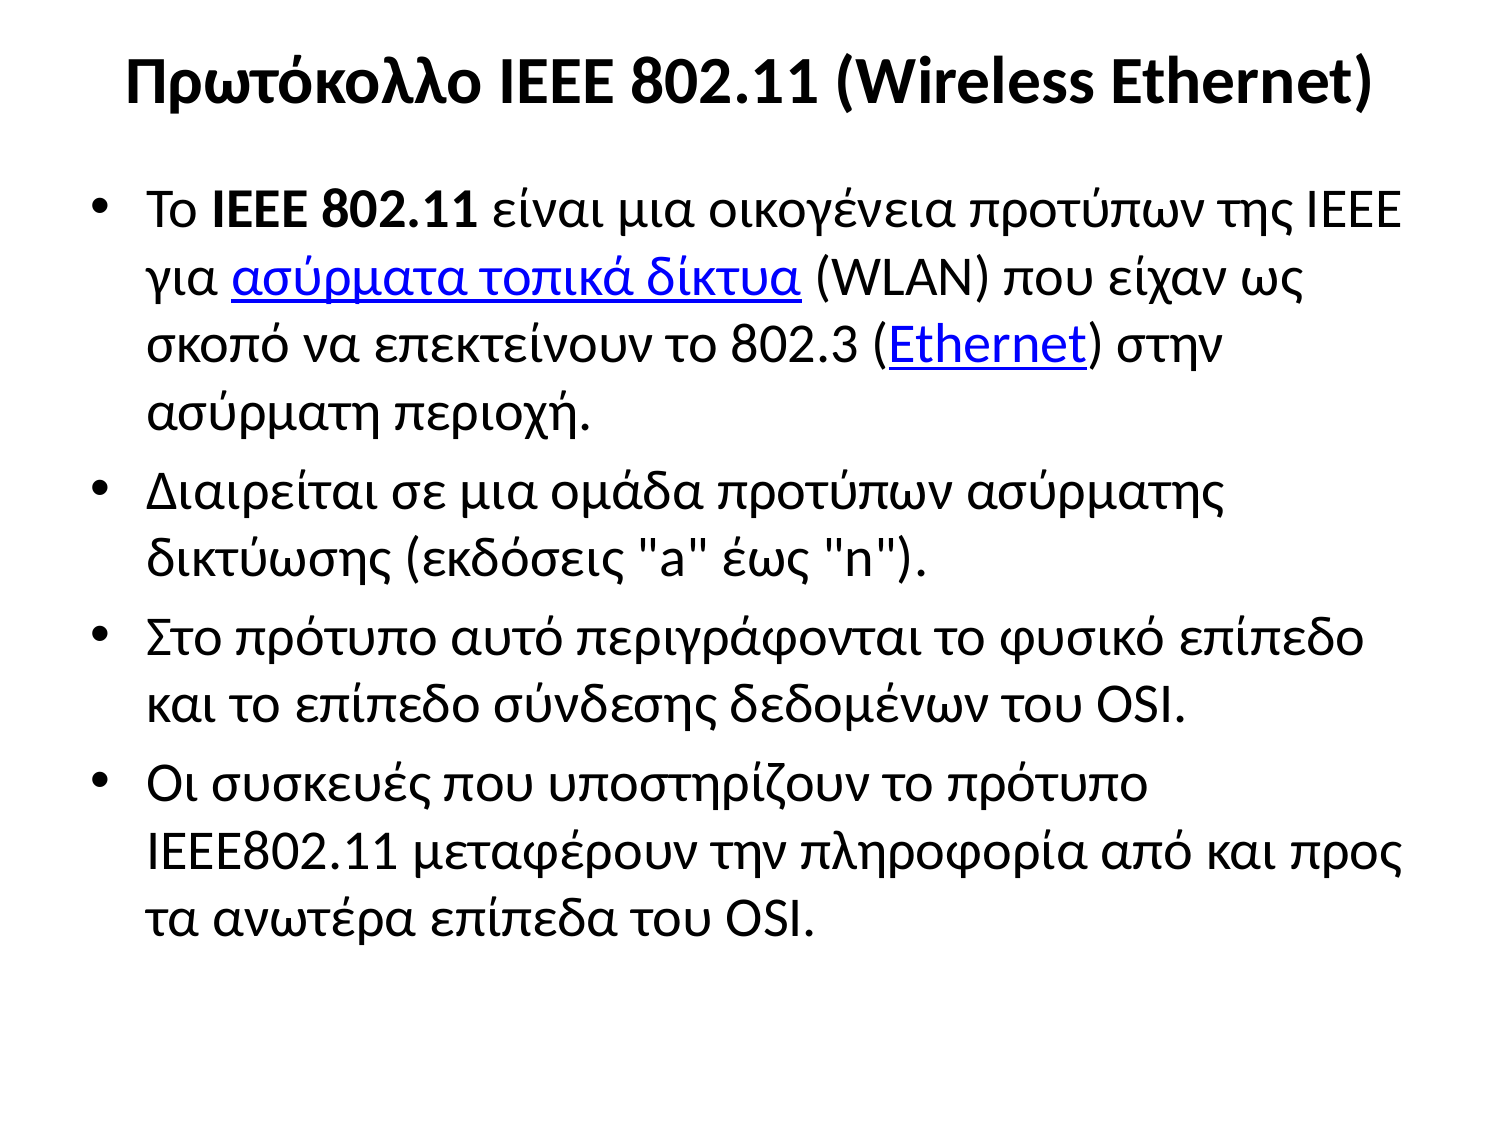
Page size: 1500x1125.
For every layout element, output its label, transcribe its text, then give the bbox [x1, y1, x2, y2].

title Πρωτόκολλο IEEE 802.11 (Wireless Ethernet) [75, 45, 1425, 129]
list Το IEEE 802.11 είναι μια οικογένεια προτύπων της IEEE για ασύρματα τοπικά δίκτυα (WLAN) που είχαν ως σκοπό να επεκτείνουν το 802.3 (Ethernet) στην ασύρματη περιοχή. Διαιρείται σε μια ομάδα προτύπων ασύρματης δικτύωσης (εκδόσεις "a" έως "n"). Στο πρότυπο αυτό περιγράφονται το φυσικό επίπεδο και το επίπεδο σύνδεσης δεδομένων του OSI. Οι συσκευές που υποστηρίζουν το πρότυπο ΙΕΕΕ802.11 μεταφέρουν την πληροφορία από και προς τα ανωτέρα επίπεδα του OSI. [75, 164, 1425, 1005]
